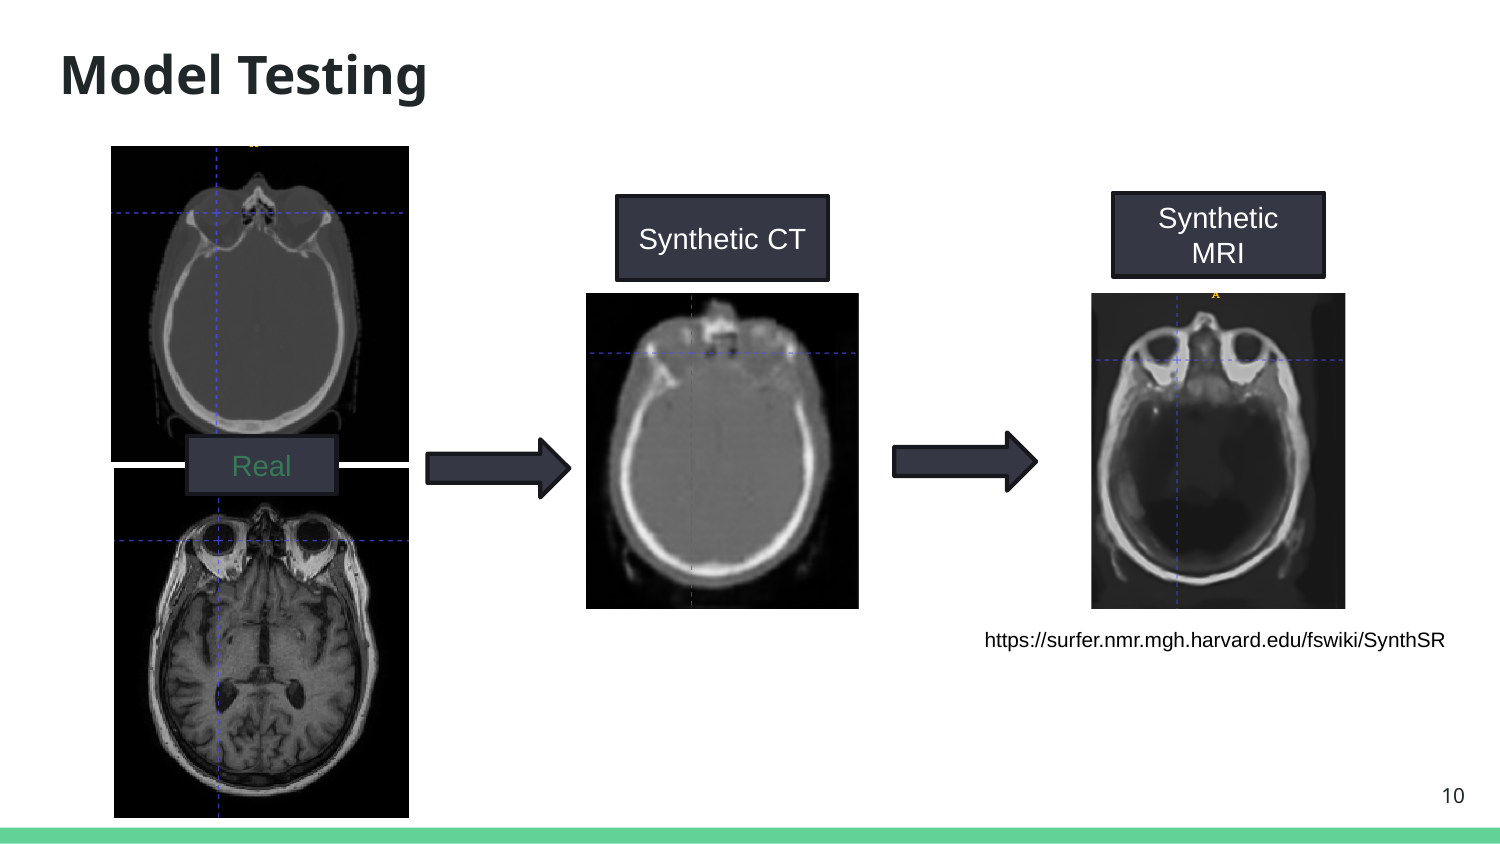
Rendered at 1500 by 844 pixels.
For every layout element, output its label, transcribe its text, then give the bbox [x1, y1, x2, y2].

picture [585, 293, 859, 609]
title Model Testing [44, 26, 1443, 121]
picture [1091, 293, 1346, 609]
picture [111, 146, 409, 462]
picture [114, 468, 409, 818]
text_box https://surfer.nmr.mgh.harvard.edu/fswiki/SynthSR [969, 619, 1500, 659]
text_box [425, 437, 572, 500]
text_box Synthetic CT [615, 194, 830, 282]
text_box Synthetic MRI [1111, 191, 1326, 279]
slide_number 10 [1389, 764, 1480, 830]
text_box [892, 430, 1039, 493]
